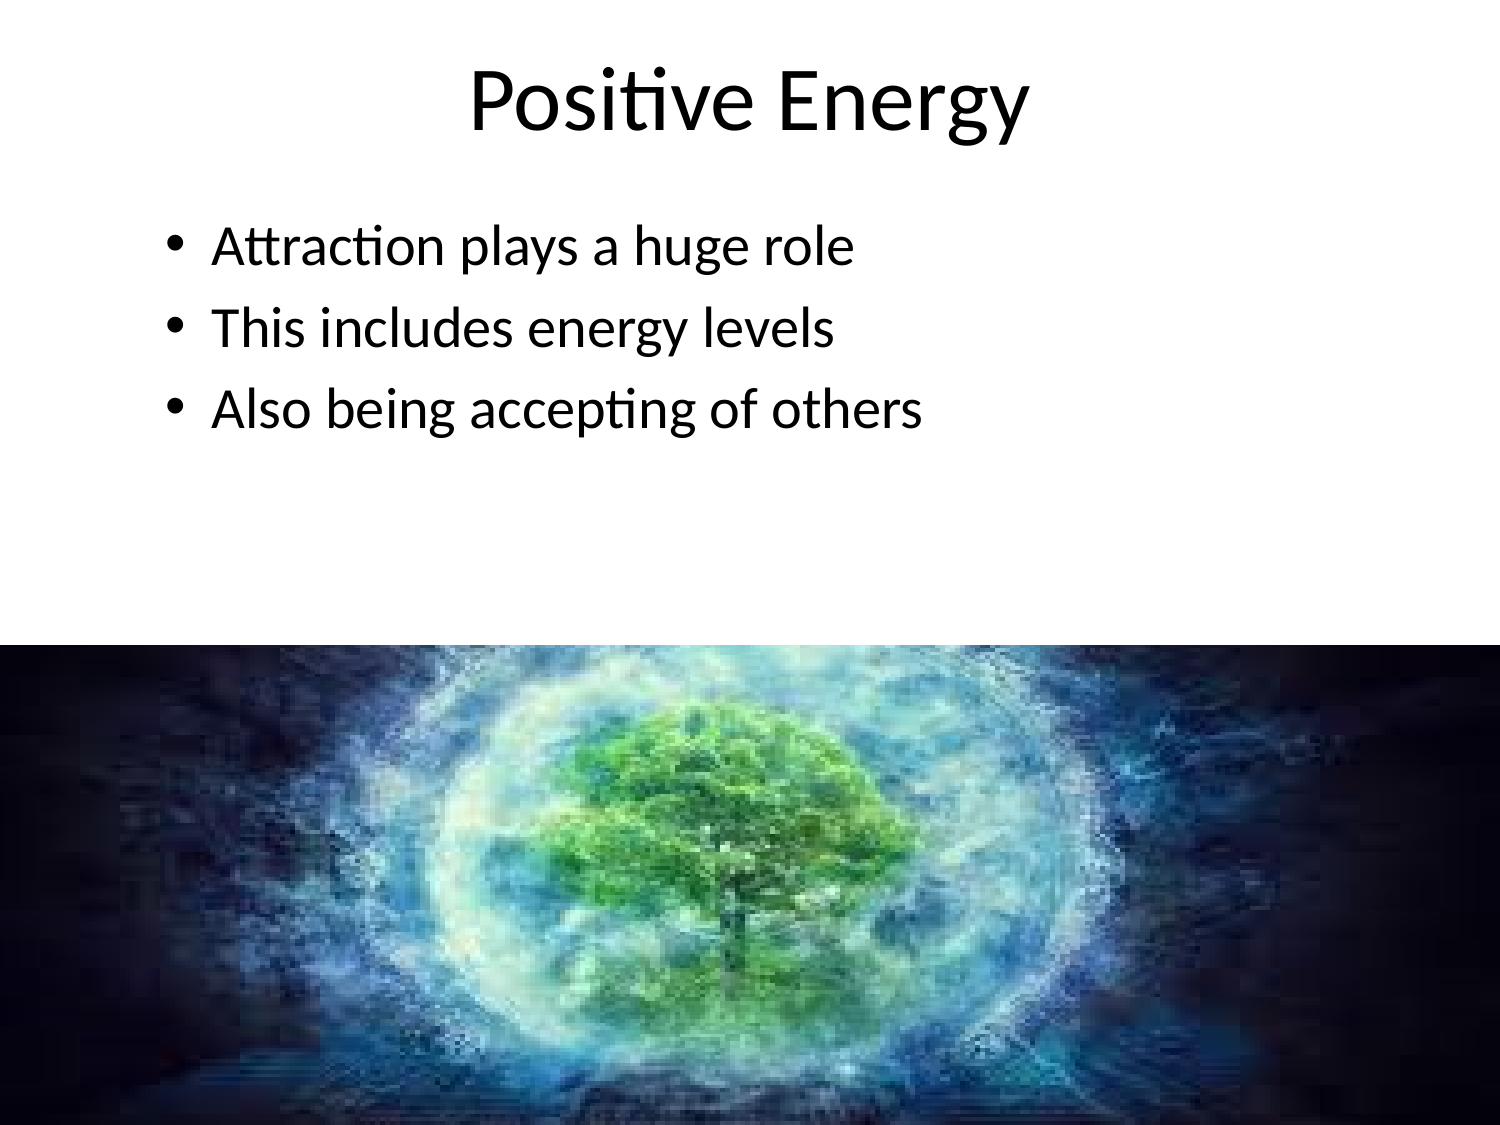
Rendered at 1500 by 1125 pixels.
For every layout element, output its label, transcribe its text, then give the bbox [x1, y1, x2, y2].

list Attraction plays a huge role This includes energy levels Also being accepting of others [75, 200, 1425, 643]
picture [0, 644, 1500, 1125]
title Positive Energy [75, 0, 1425, 188]
